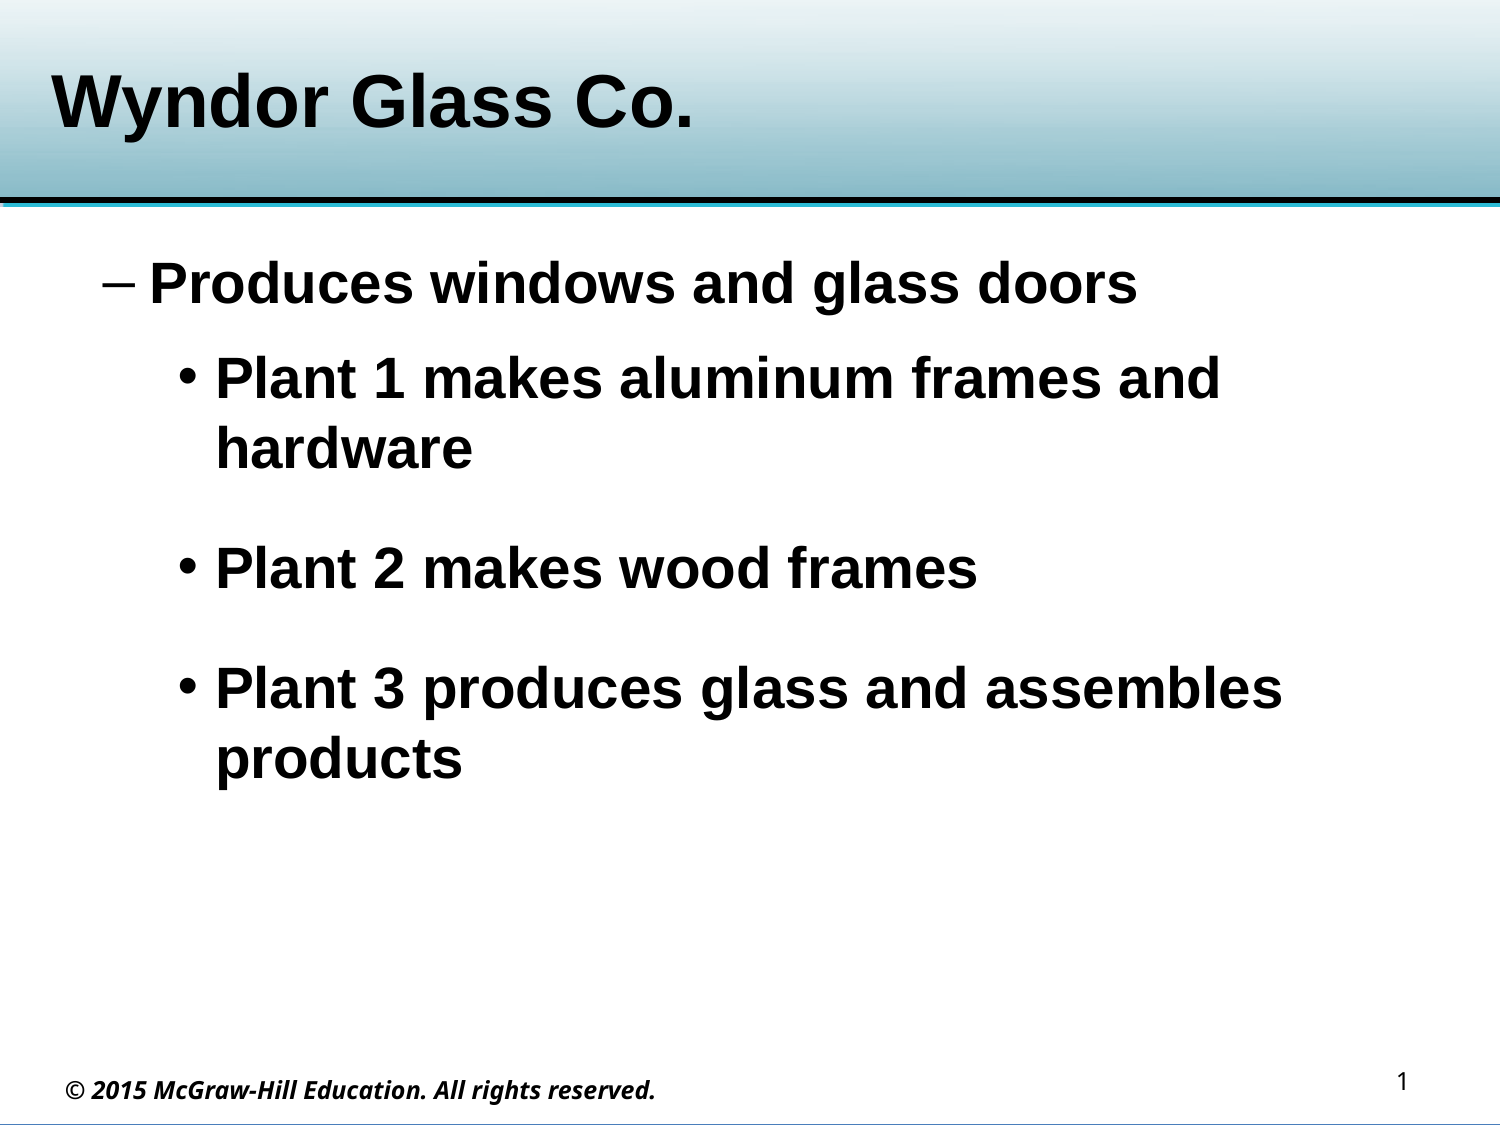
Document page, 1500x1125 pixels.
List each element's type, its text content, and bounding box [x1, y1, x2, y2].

slide_number 1 [1074, 1052, 1425, 1113]
picture [0, 203, 1500, 207]
title Wyndor Glass Co. [0, 0, 1500, 199]
list Produces windows and glass doors Plant 1 makes aluminum frames and hardware Plant 2 makes wood frames Plant 3 produces glass and assembles products [6, 231, 1500, 1081]
